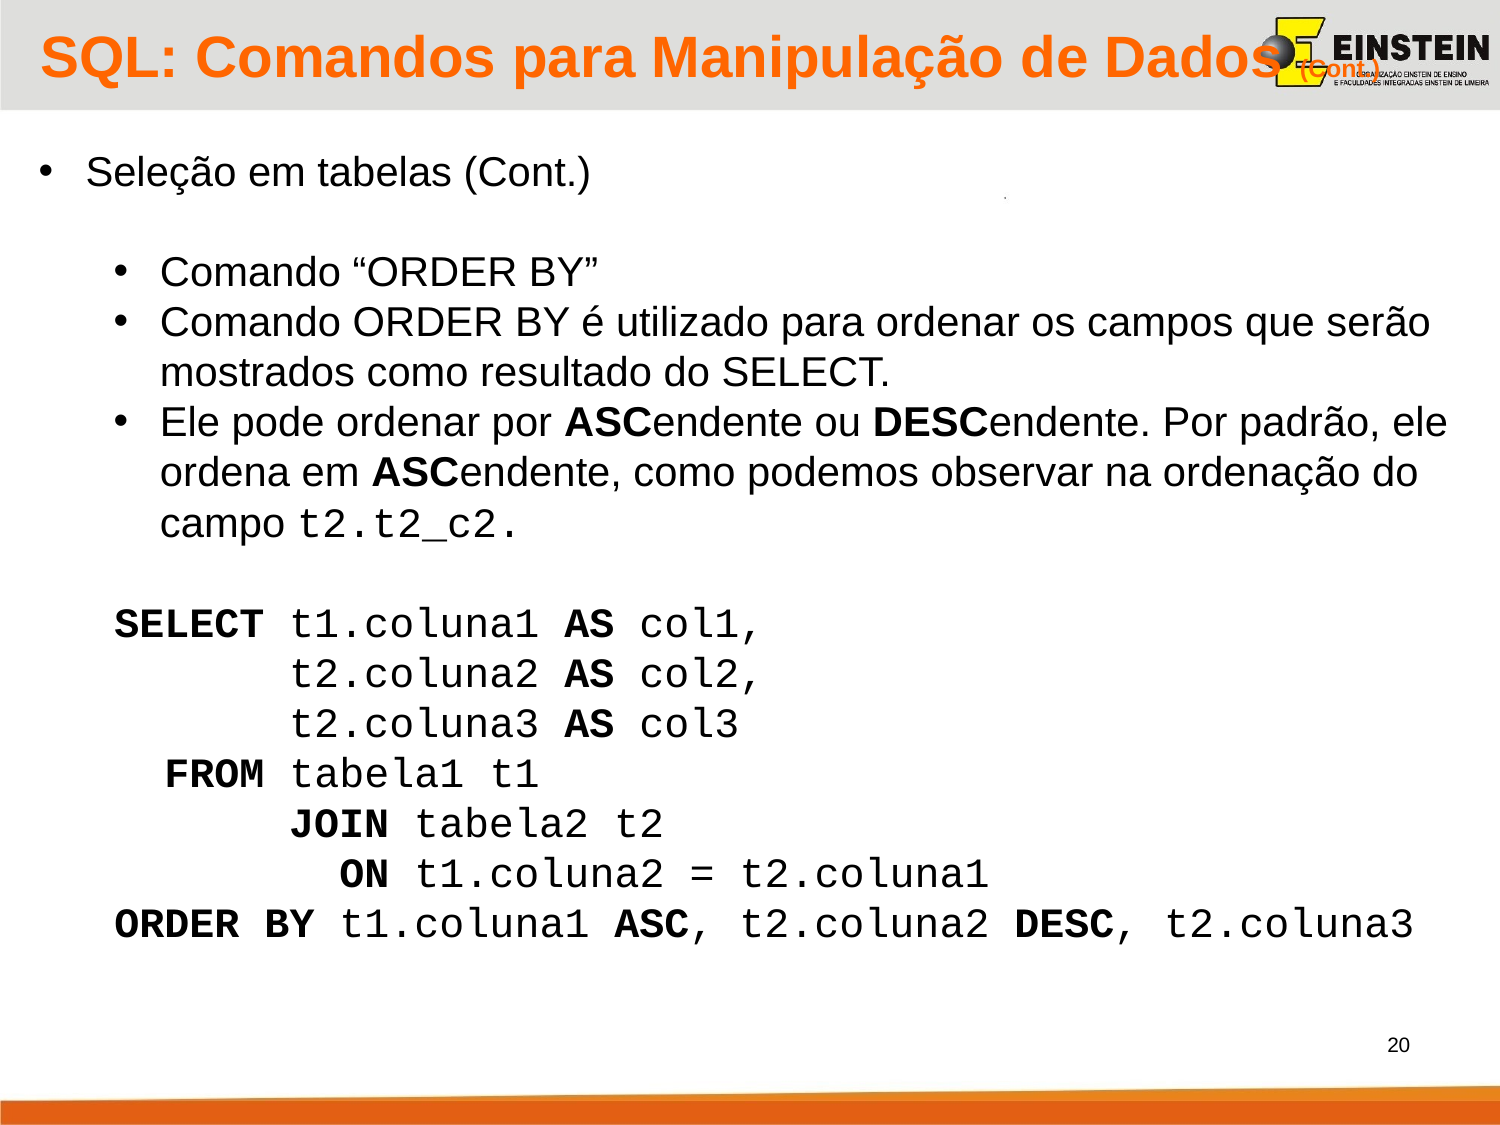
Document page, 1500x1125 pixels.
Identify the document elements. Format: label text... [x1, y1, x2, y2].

text_box Seleção em tabelas (Cont.) Comando “ORDER BY” Comando ORDER BY é utilizado para ordenar os campos que serão mostrados como resultado do SELECT. Ele pode ordenar por ASCendente ou DESCendente. Por padrão, ele ordena em ASCendente, como podemos observar na ordenação do campo t2.t2_c2. SELECT t1.coluna1 AS col1, t2.coluna2 AS col2, t2.coluna3 AS col3 FROM tabela1 t1 JOIN tabela2 t2 ON t1.coluna2 = t2.coluna1 ORDER BY t1.coluna1 ASC, t2.coluna2 DESC, t2.coluna3 [23, 137, 1465, 1004]
text_box 20 [1074, 1024, 1425, 1103]
text_box SQL: Comandos para Manipulação de Dados (Cont.) [25, 11, 1475, 97]
picture [0, 0, 1500, 1125]
